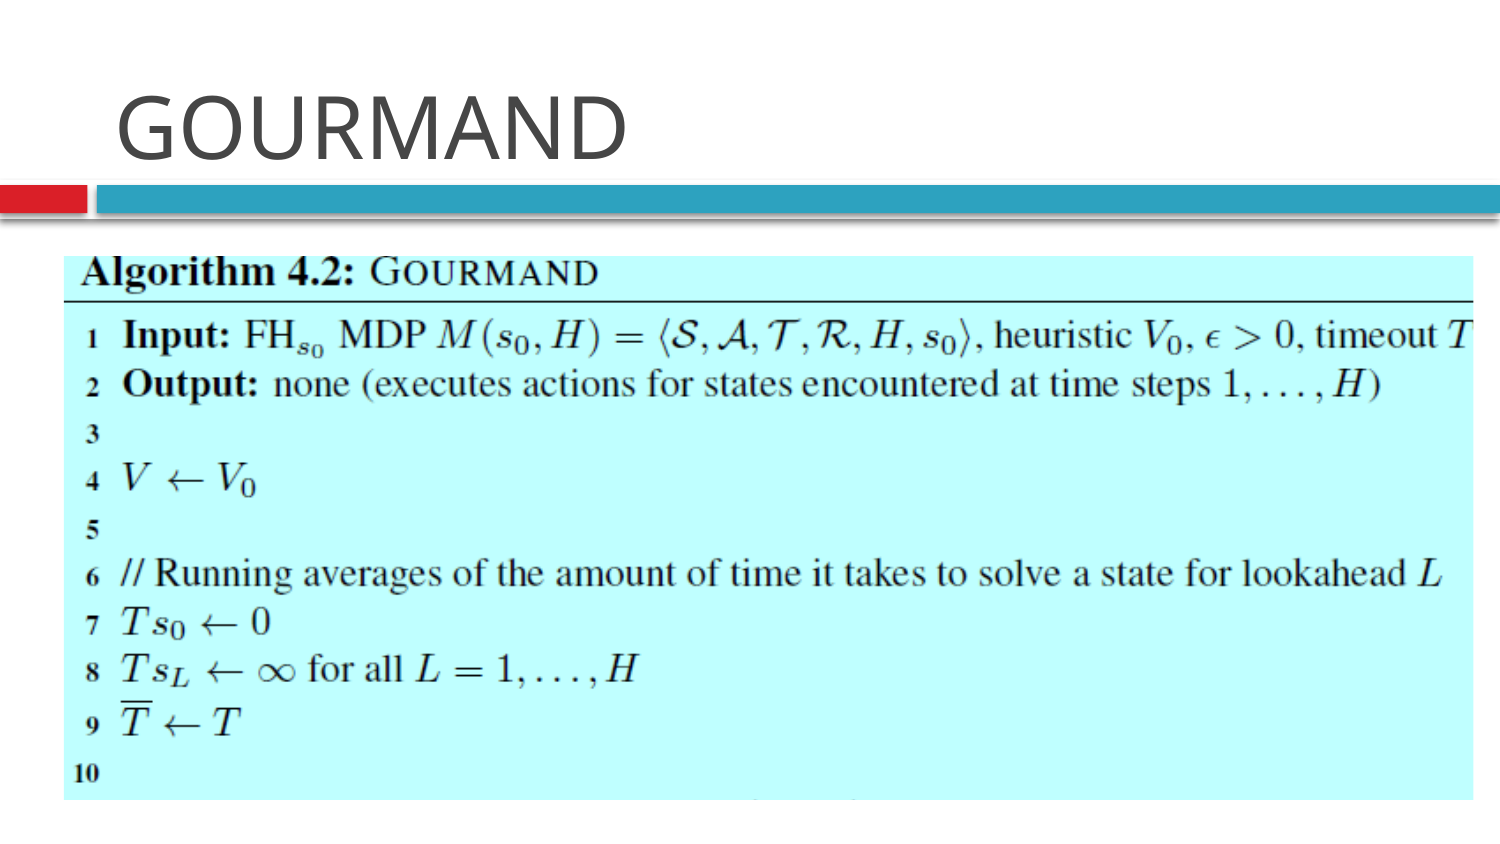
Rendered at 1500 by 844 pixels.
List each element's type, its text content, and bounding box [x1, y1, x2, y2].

title GOURMAND [99, 19, 1438, 185]
picture [63, 256, 1474, 800]
